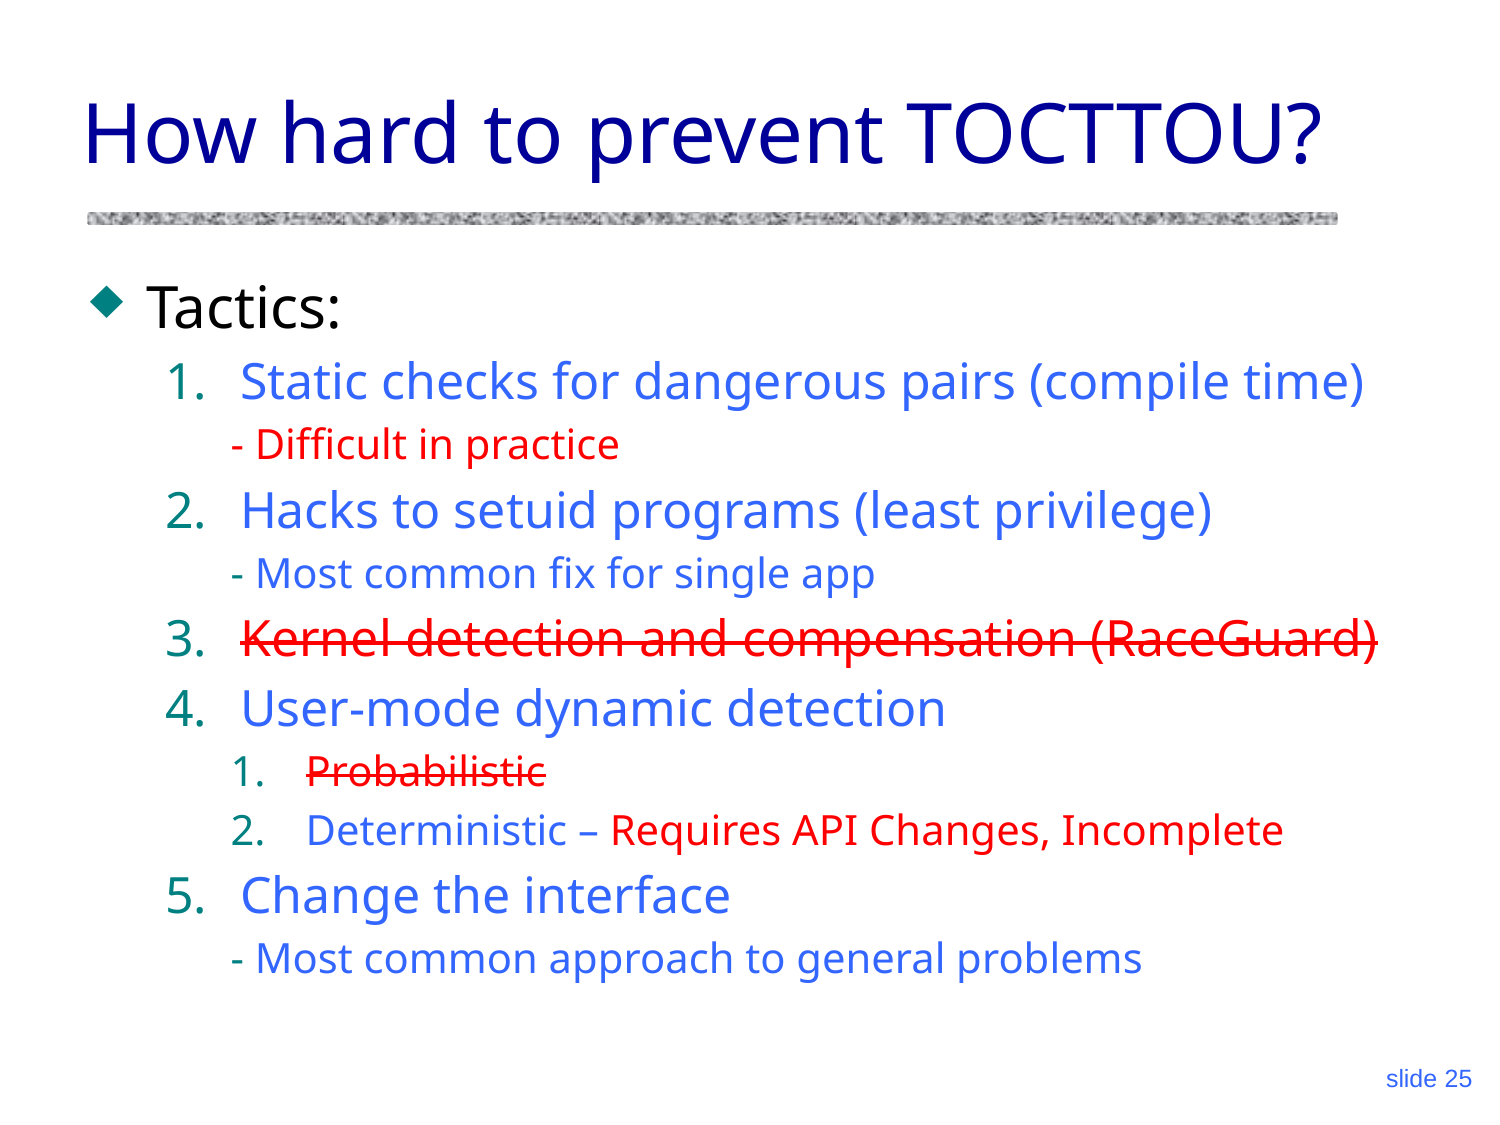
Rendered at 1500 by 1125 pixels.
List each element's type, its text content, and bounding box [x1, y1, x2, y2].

list Tactics: Static checks for dangerous pairs (compile time) - Difficult in practice Hacks to setuid programs (least privilege) - Most common fix for single app Kernel detection and compensation (RaceGuard) User-mode dynamic detection Probabilistic Deterministic – Requires API Changes, Incomplete Change the interface - Most common approach to general problems [74, 262, 1417, 994]
picture [87, 212, 1338, 225]
title How hard to prevent TOCTTOU? [66, 37, 1342, 188]
slide_number slide 25 [1174, 1024, 1488, 1101]
